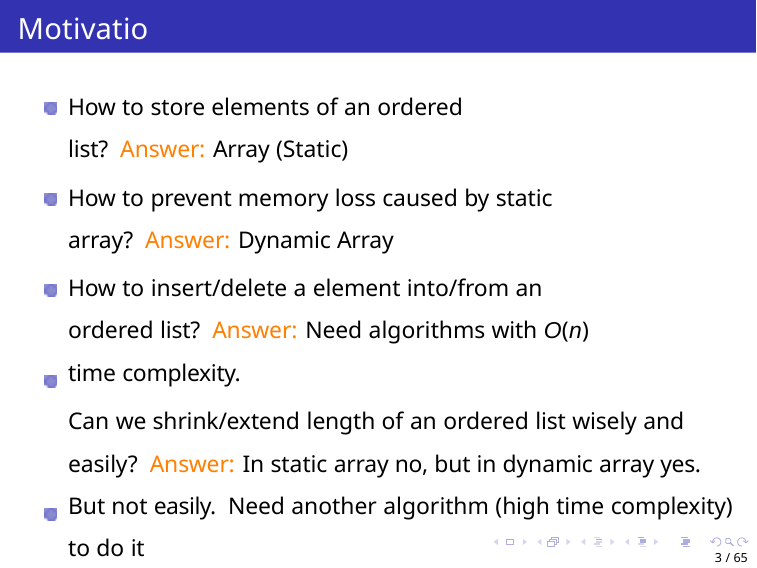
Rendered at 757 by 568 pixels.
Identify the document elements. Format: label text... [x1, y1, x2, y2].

title Motivation [15, 7, 156, 106]
picture [43, 102, 58, 116]
picture [43, 283, 58, 297]
text_box How to store elements of an ordered list? Answer: Array (Static) How to prevent memory loss caused by static array? Answer: Dynamic Array How to insert/delete a element into/from an ordered list? Answer: Need algorithms with O(n) time complexity. Can we shrink/extend length of an ordered list wisely and easily? Answer: In static array no, but in dynamic array yes. But not easily. Need another algorithm (high time complexity) to do it The above stated issues can be solved by using Linked List. [66, 75, 736, 568]
text_box 3 / 65 [708, 548, 752, 568]
picture [43, 192, 58, 207]
picture [43, 508, 58, 522]
picture [43, 374, 58, 388]
